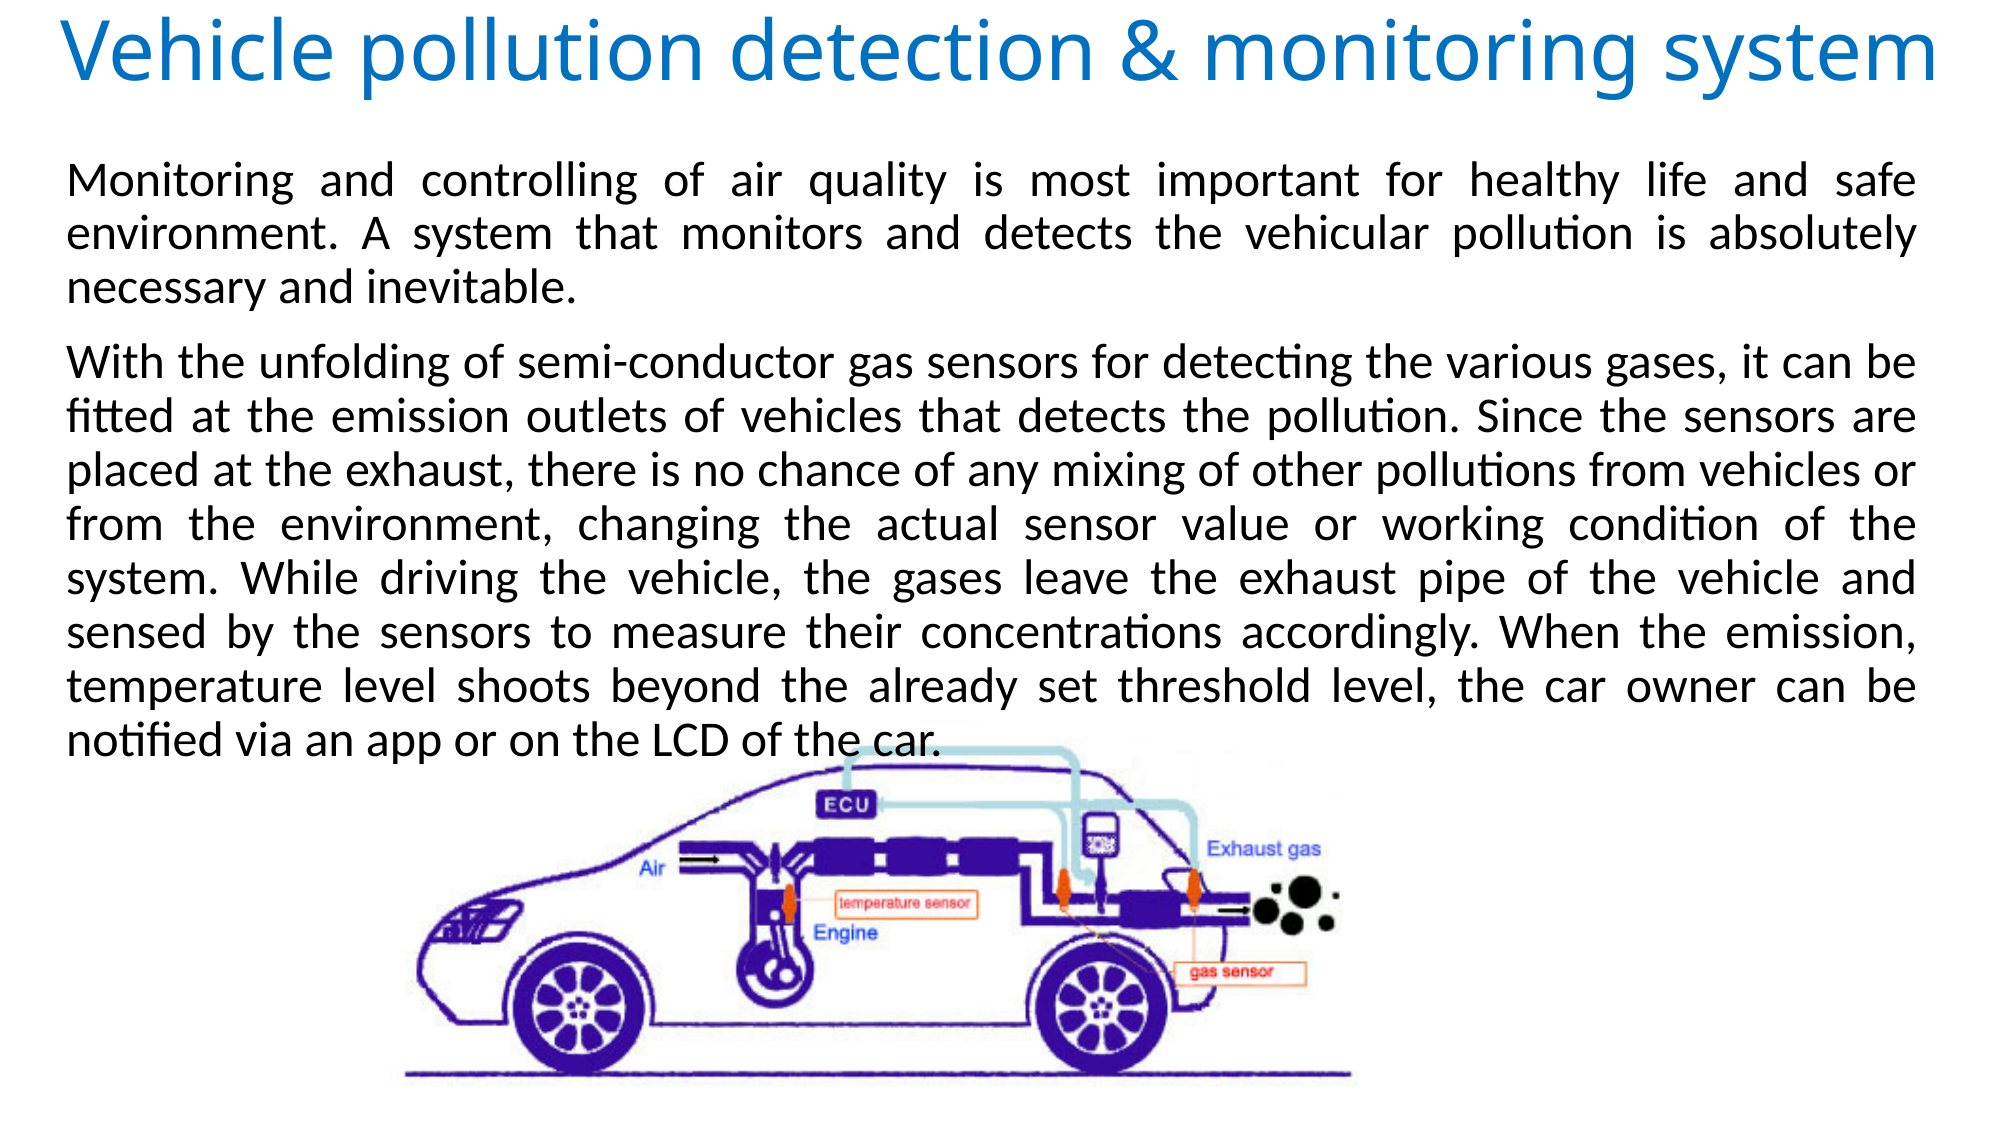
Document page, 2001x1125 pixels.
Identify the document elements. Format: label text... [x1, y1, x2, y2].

subtitle Monitoring and controlling of air quality is most important for healthy life and safe environment. A system that monitors and detects the vehicular pollution is absolutely necessary and inevitable. With the unfolding of semi-conductor gas sensors for detecting the various gases, it can be fitted at the emission outlets of vehicles that detects the pollution. Since the sensors are placed at the exhaust, there is no chance of any mixing of other pollutions from vehicles or from the environment, changing the actual sensor value or working condition of the system. While driving the vehicle, the gases leave the exhaust pipe of the vehicle and sensed by the sensors to measure their concentrations accordingly. When the emission, temperature level shoots beyond the already set threshold level, the car owner can be notified via an app or on the LCD of the car. [50, 145, 1934, 1018]
picture [378, 720, 1383, 1100]
title Vehicle pollution detection & monitoring system [0, 0, 2000, 113]
